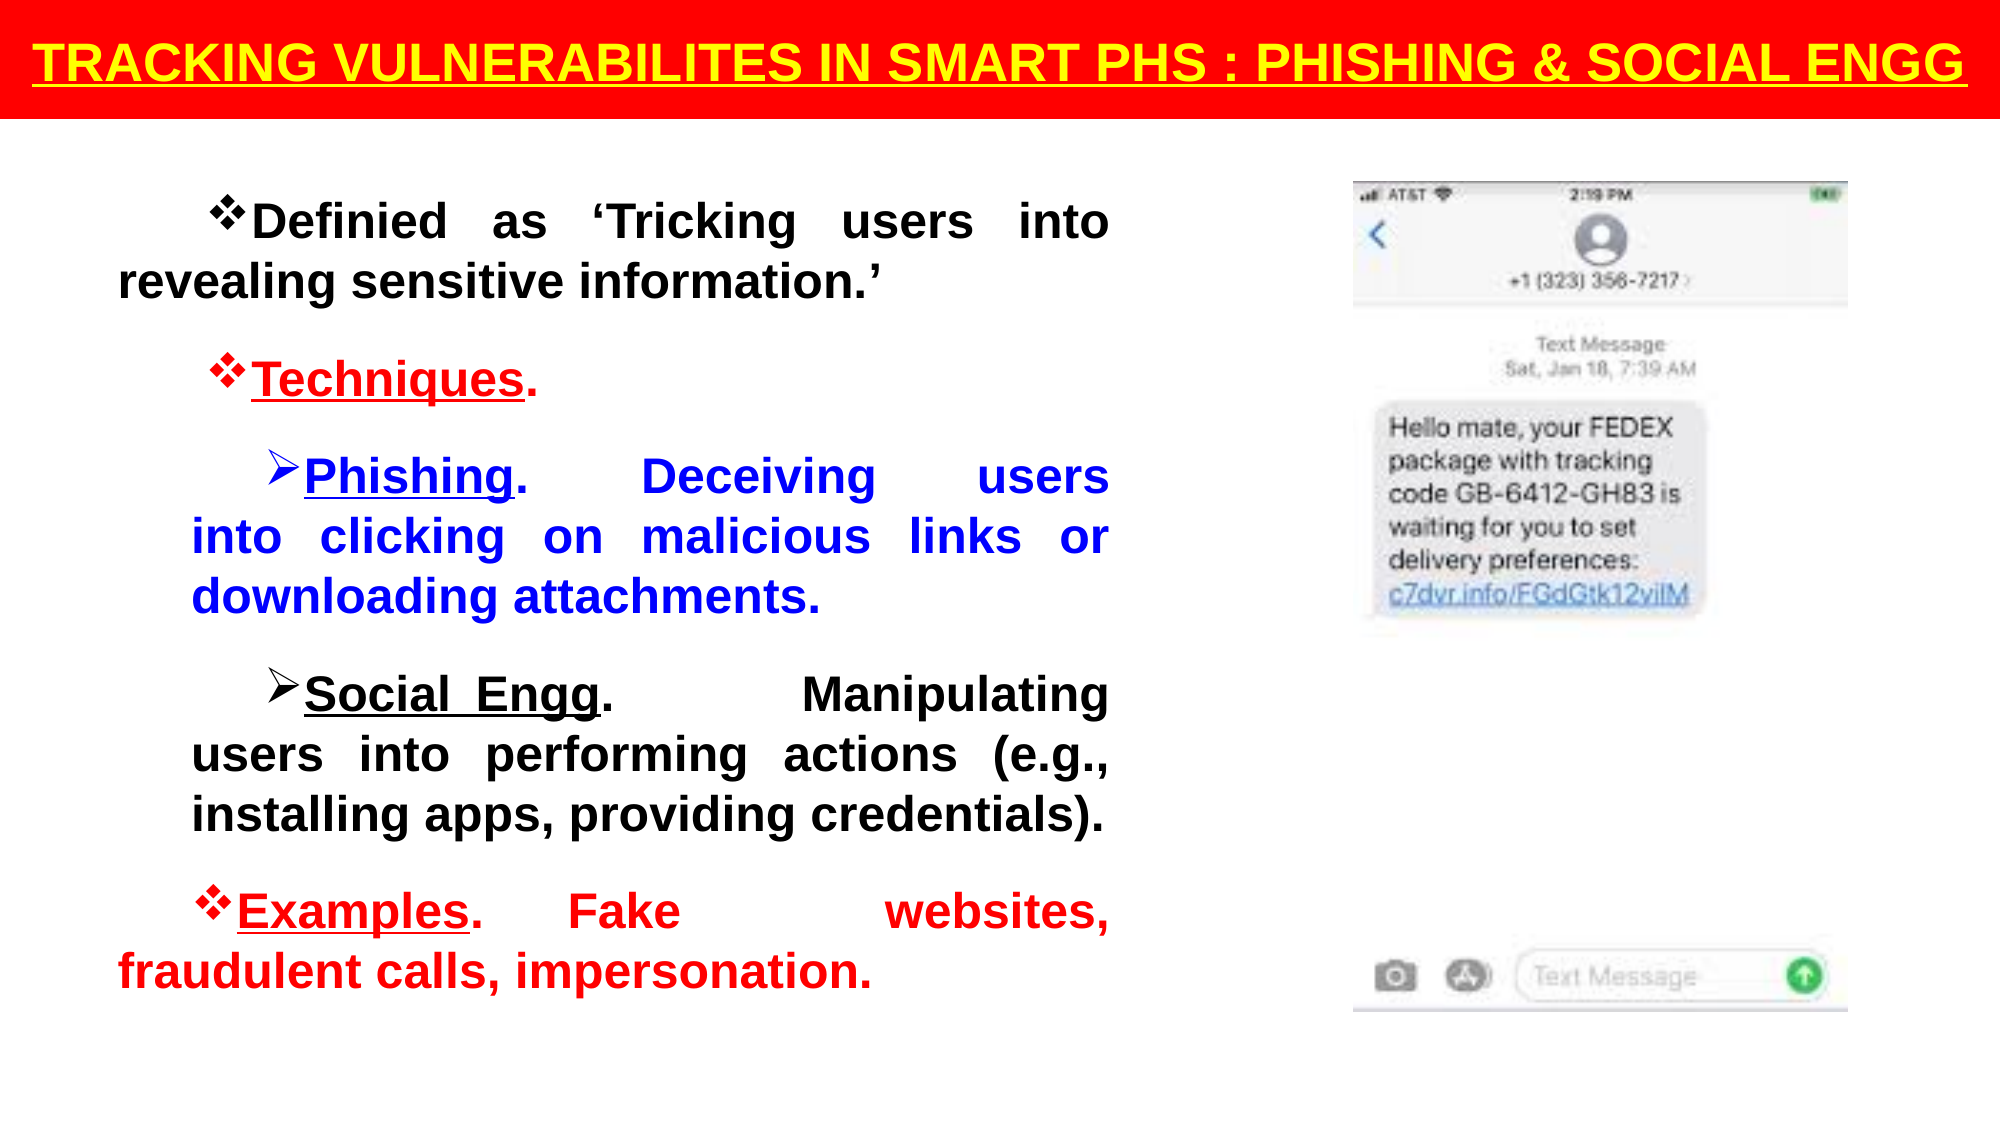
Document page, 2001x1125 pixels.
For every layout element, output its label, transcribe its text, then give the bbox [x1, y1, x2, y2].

picture [1353, 181, 1848, 1012]
text_box TRACKING VULNERABILITES IN SMART PHS : PHISHING & SOCIAL ENGG [0, 0, 2000, 120]
text_box Definied as ‘Tricking users into revealing sensitive information.’ Techniques. Phishing. Deceiving users into clicking on malicious links or downloading attachments. Social Engg. Manipulating users into performing actions (e.g., installing apps, providing credentials). Examples. Fake websites, fraudulent calls, impersonation. [102, 181, 1126, 1007]
